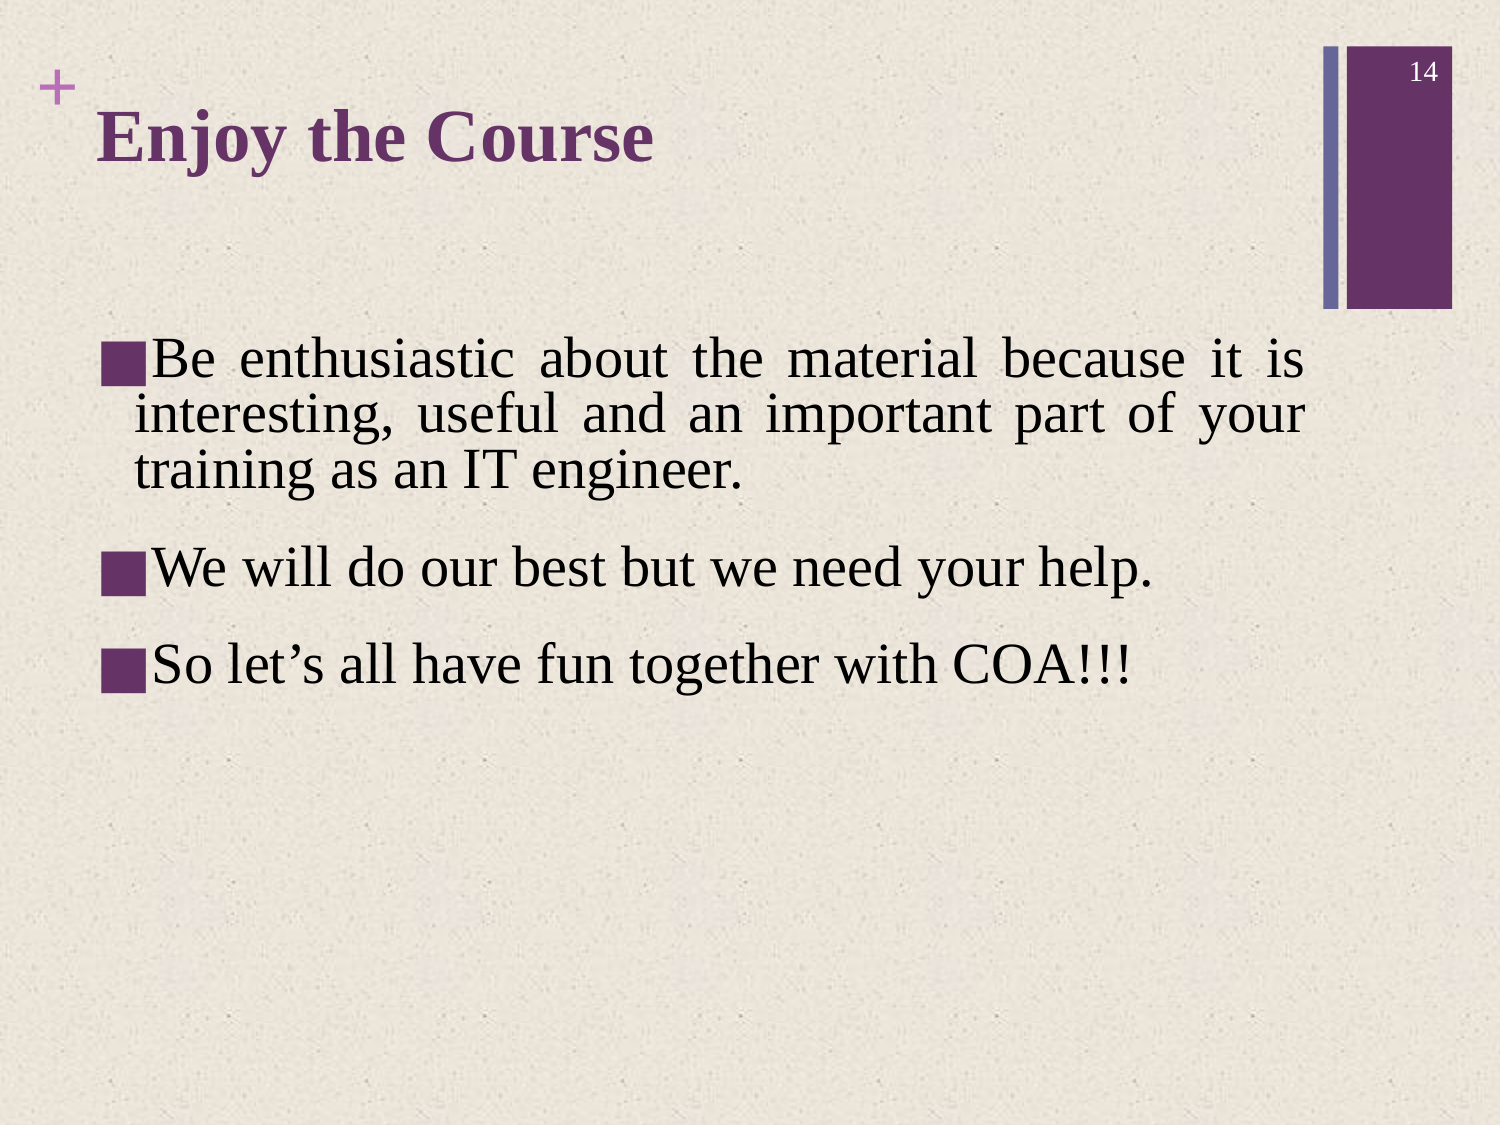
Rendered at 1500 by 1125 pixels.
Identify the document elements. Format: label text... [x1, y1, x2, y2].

title Enjoy the Course [81, 79, 1322, 263]
list Be enthusiastic about the material because it is interesting, useful and an important part of your training as an IT engineer. We will do our best but we need your help. So let’s all have fun together with COA!!! [81, 324, 1322, 786]
slide_number ‹#› [1362, 39, 1454, 100]
